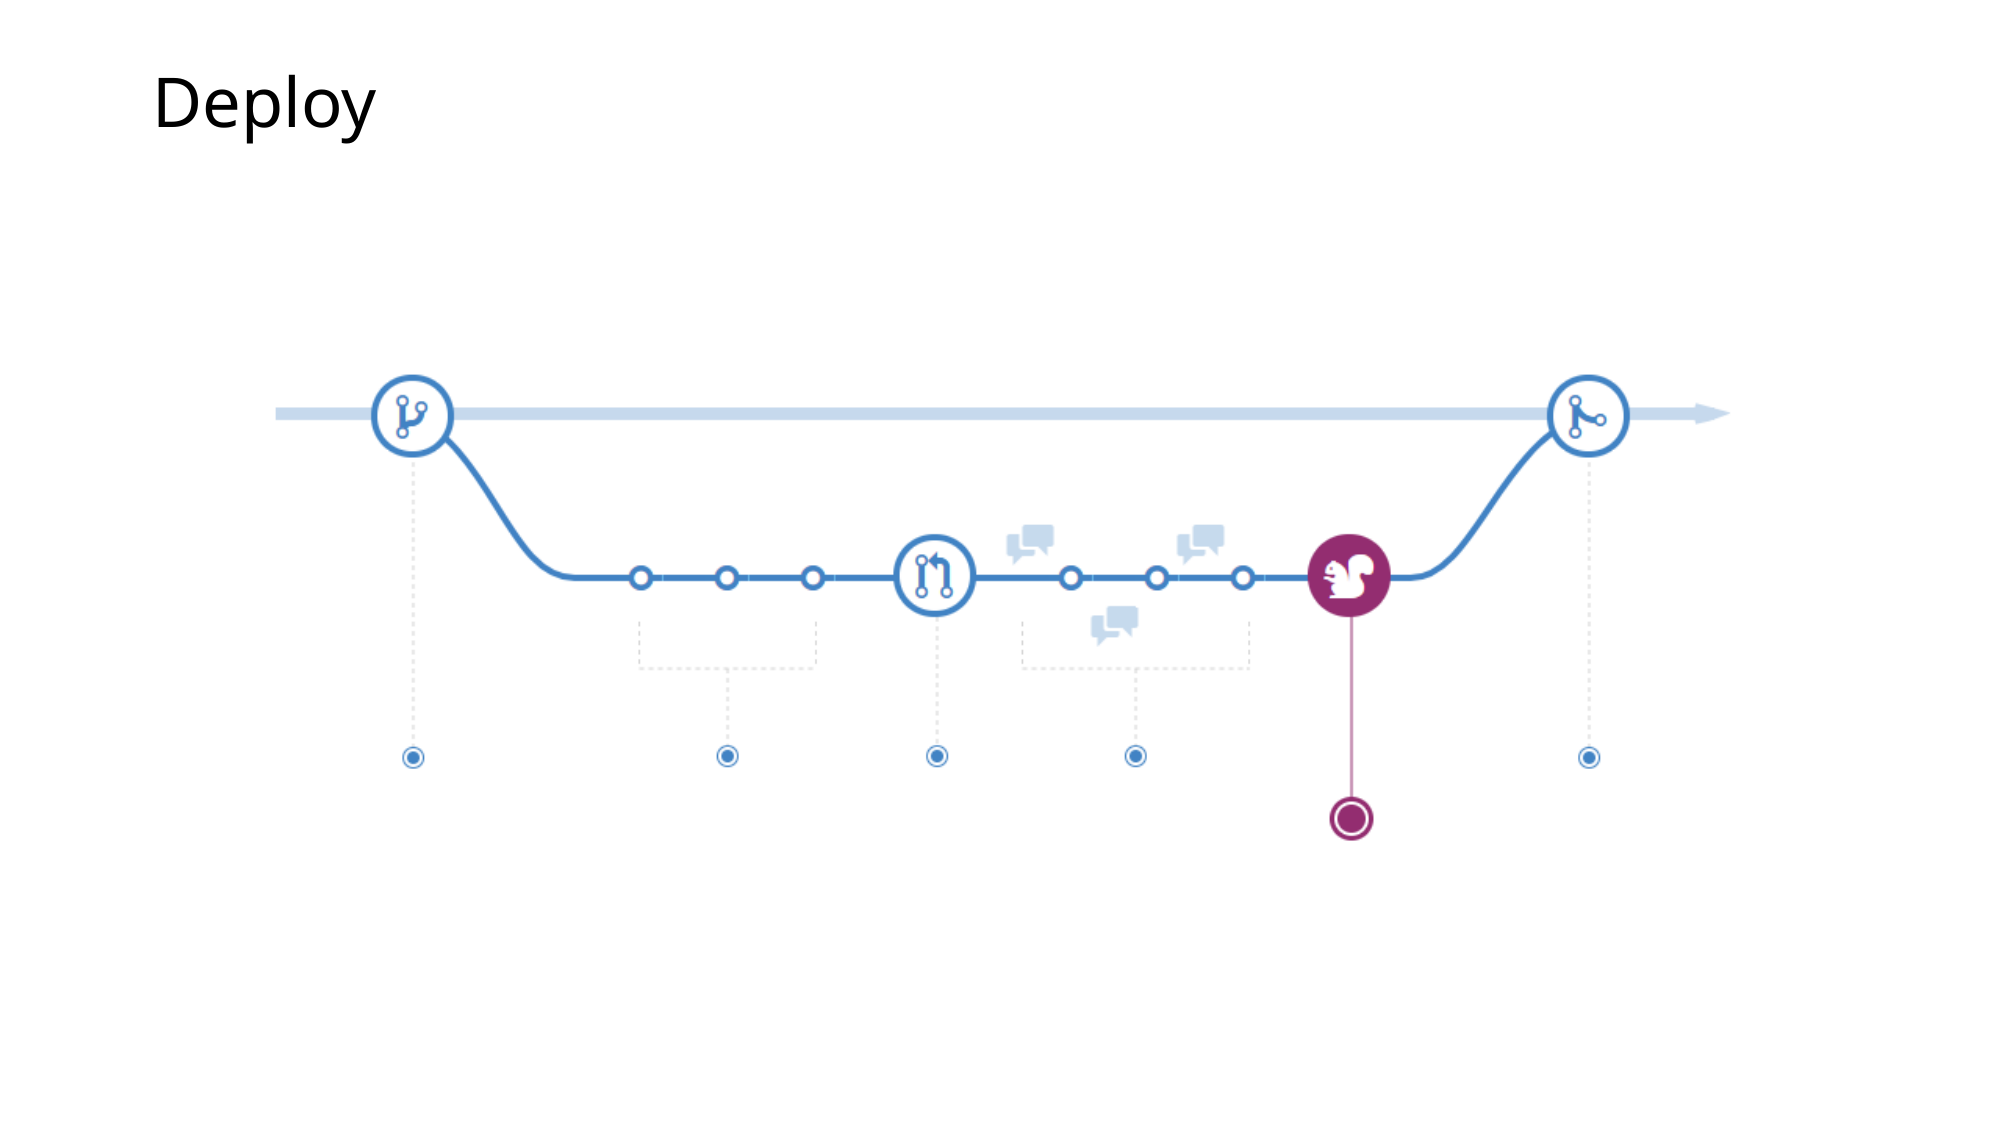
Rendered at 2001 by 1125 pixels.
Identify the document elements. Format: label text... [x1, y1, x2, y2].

title Deploy [137, 59, 1863, 150]
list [251, 364, 1749, 870]
